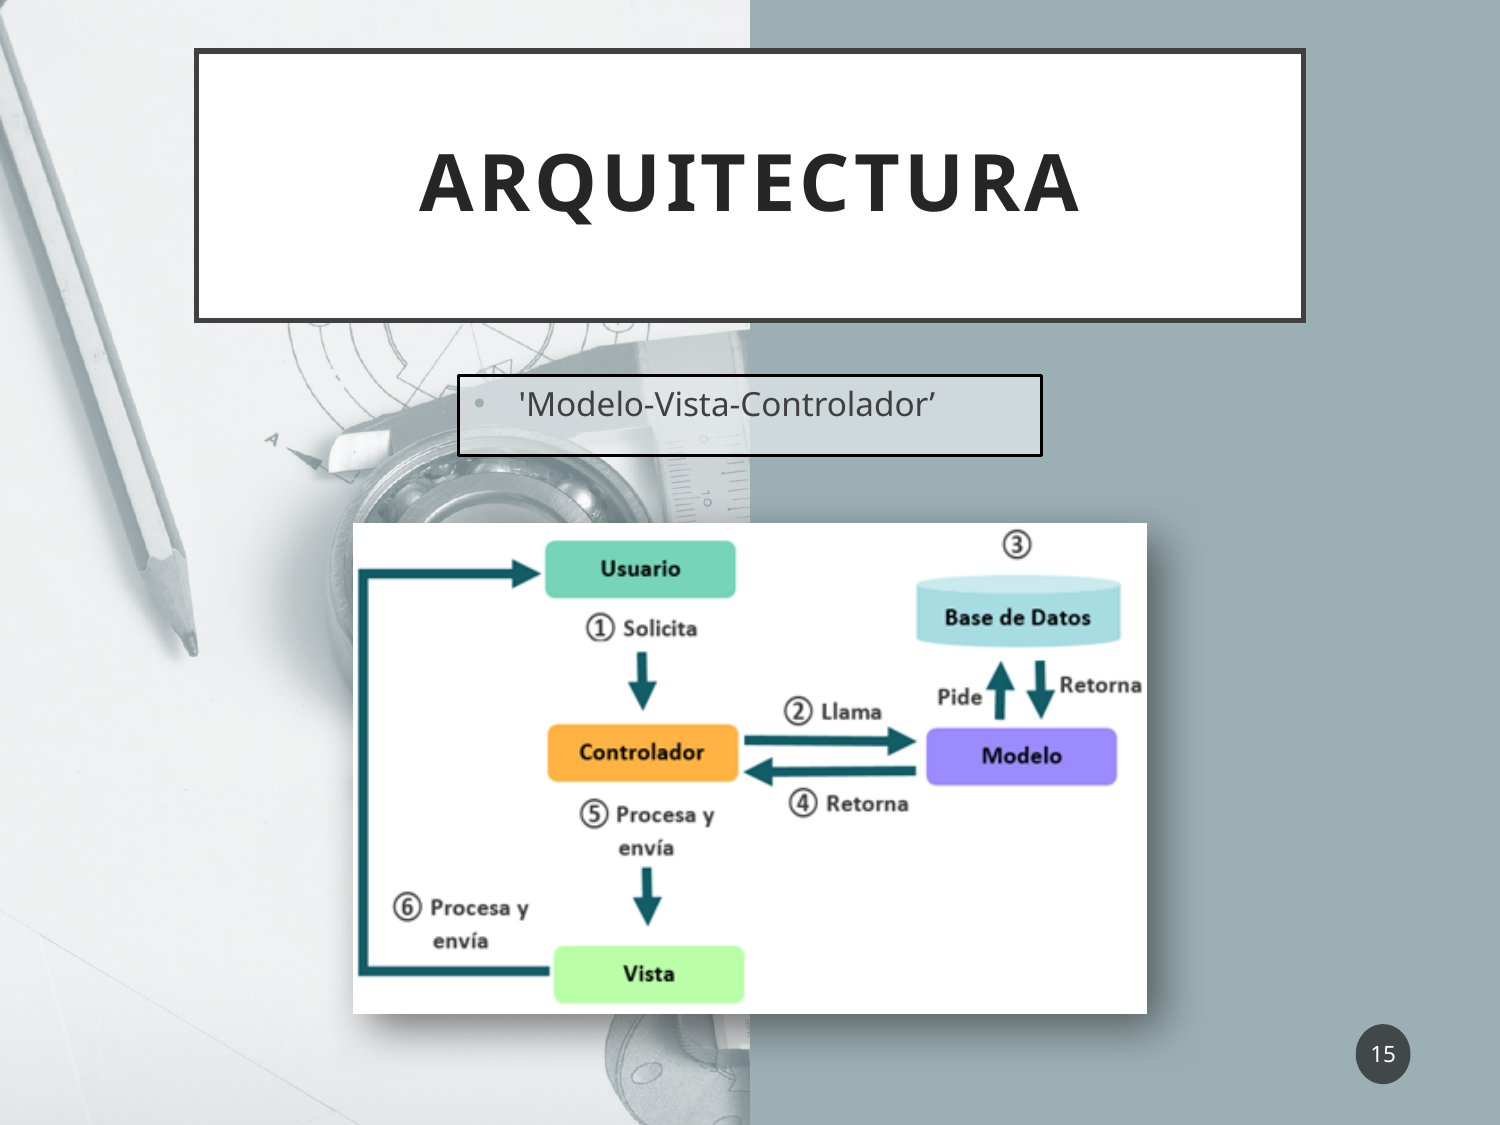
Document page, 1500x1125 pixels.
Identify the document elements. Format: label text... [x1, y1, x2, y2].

slide_number 15 [1355, 1024, 1411, 1085]
picture [0, 0, 1147, 1125]
text_box 'Modelo-Vista-Controlador’ [750, 375, 1042, 456]
title ARQUITECTURA [750, 48, 1306, 323]
